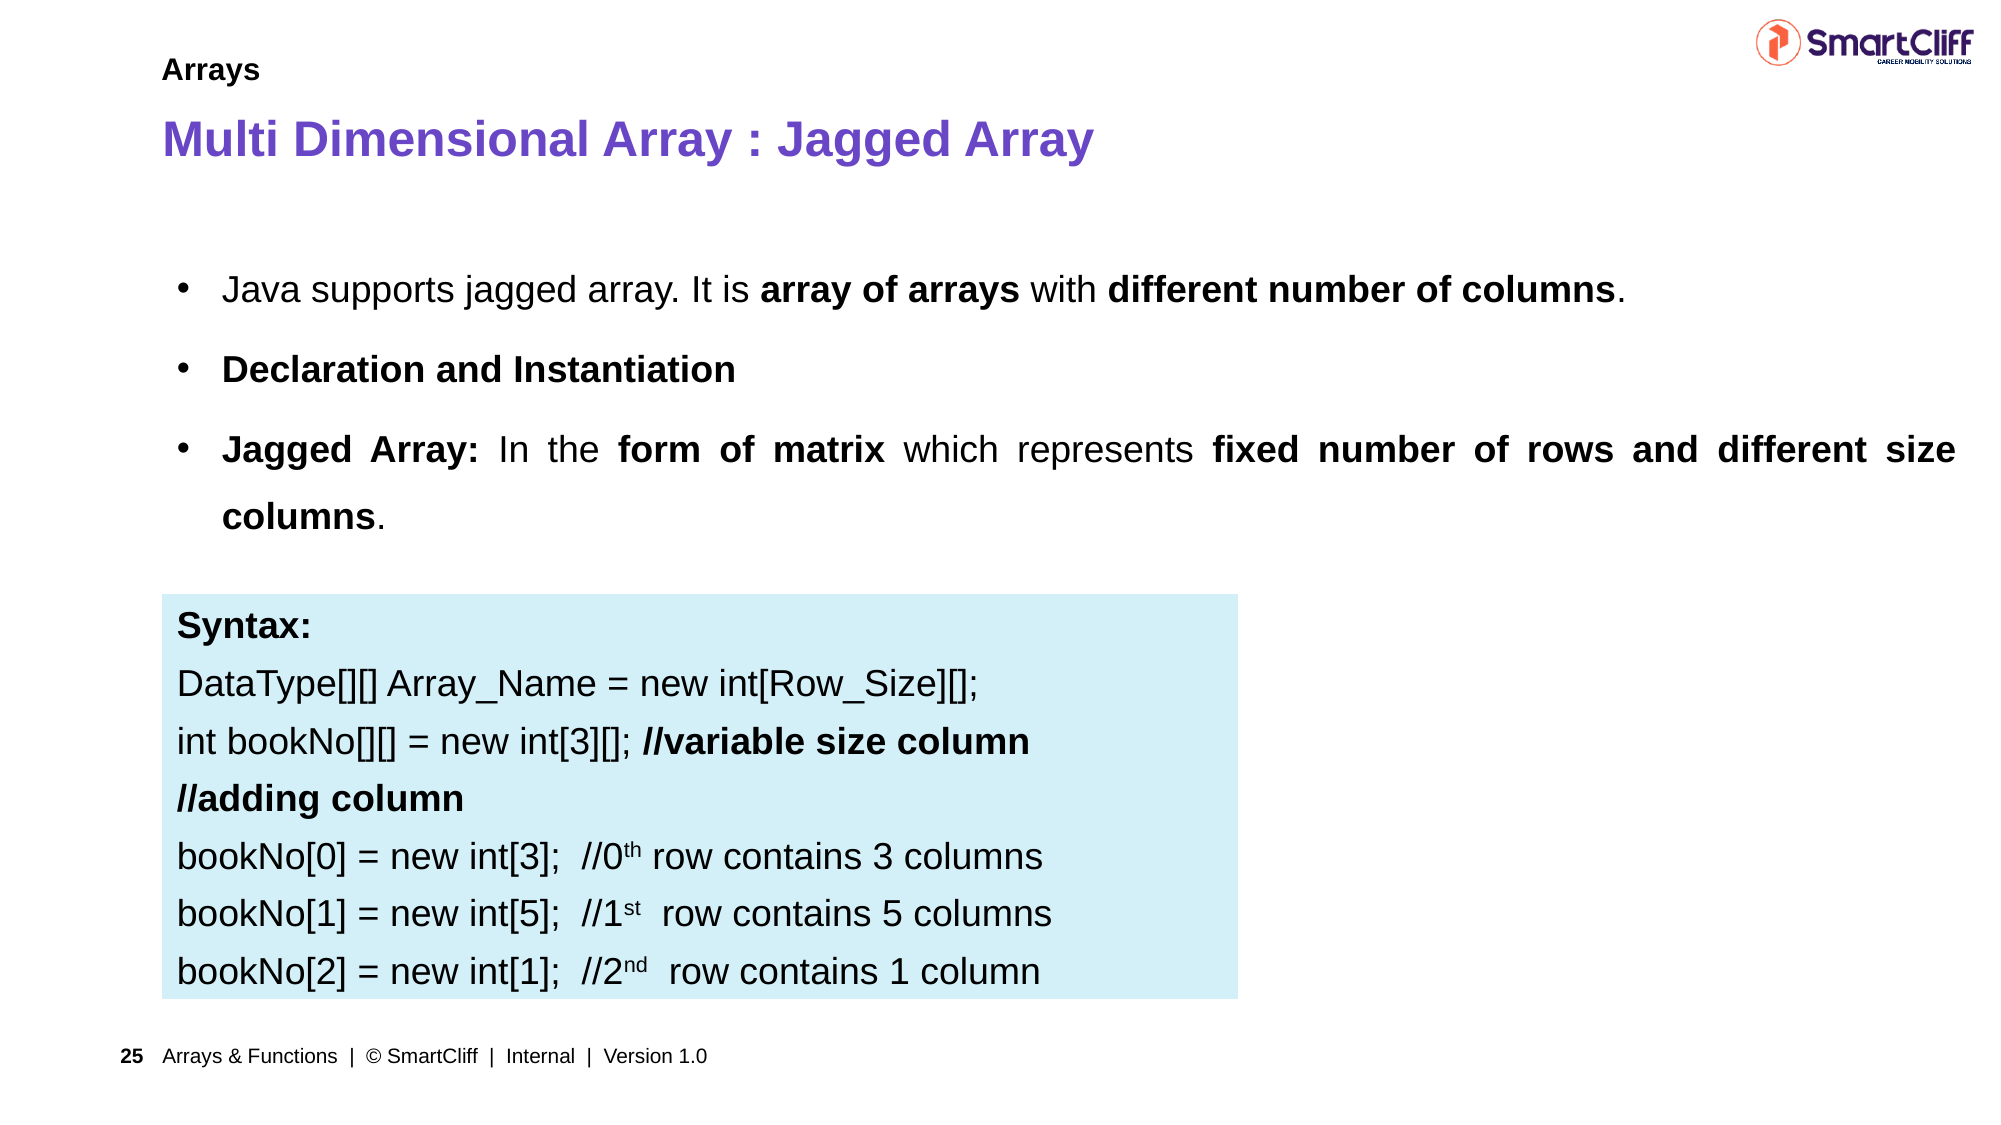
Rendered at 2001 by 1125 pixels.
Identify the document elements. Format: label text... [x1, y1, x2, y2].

slide_number 25 [63, 1032, 162, 1079]
title Multi Dimensional Array : Jagged Array [162, 105, 1954, 169]
text_box Java supports jagged array. It is array of arrays with different number of columns. Declaration and Instantiation Jagged Array: In the form of matrix which represents fixed number of rows and different size columns. [162, 234, 1972, 545]
footer Arrays & Functions | © SmartCliff | Internal | Version 1.0 [162, 1032, 1567, 1079]
picture [1750, 13, 1980, 73]
list Arrays [161, 48, 1953, 110]
text_box Syntax: DataType[][] Array_Name = new int[Row_Size][]; int bookNo[][] = new int[3][]; //variable size column //adding column bookNo[0] = new int[3]; //0th row contains 3 columns bookNo[1] = new int[5]; //1st row contains 5 columns bookNo[2] = new int[1]; //2nd row contains 1 column [162, 594, 1238, 999]
